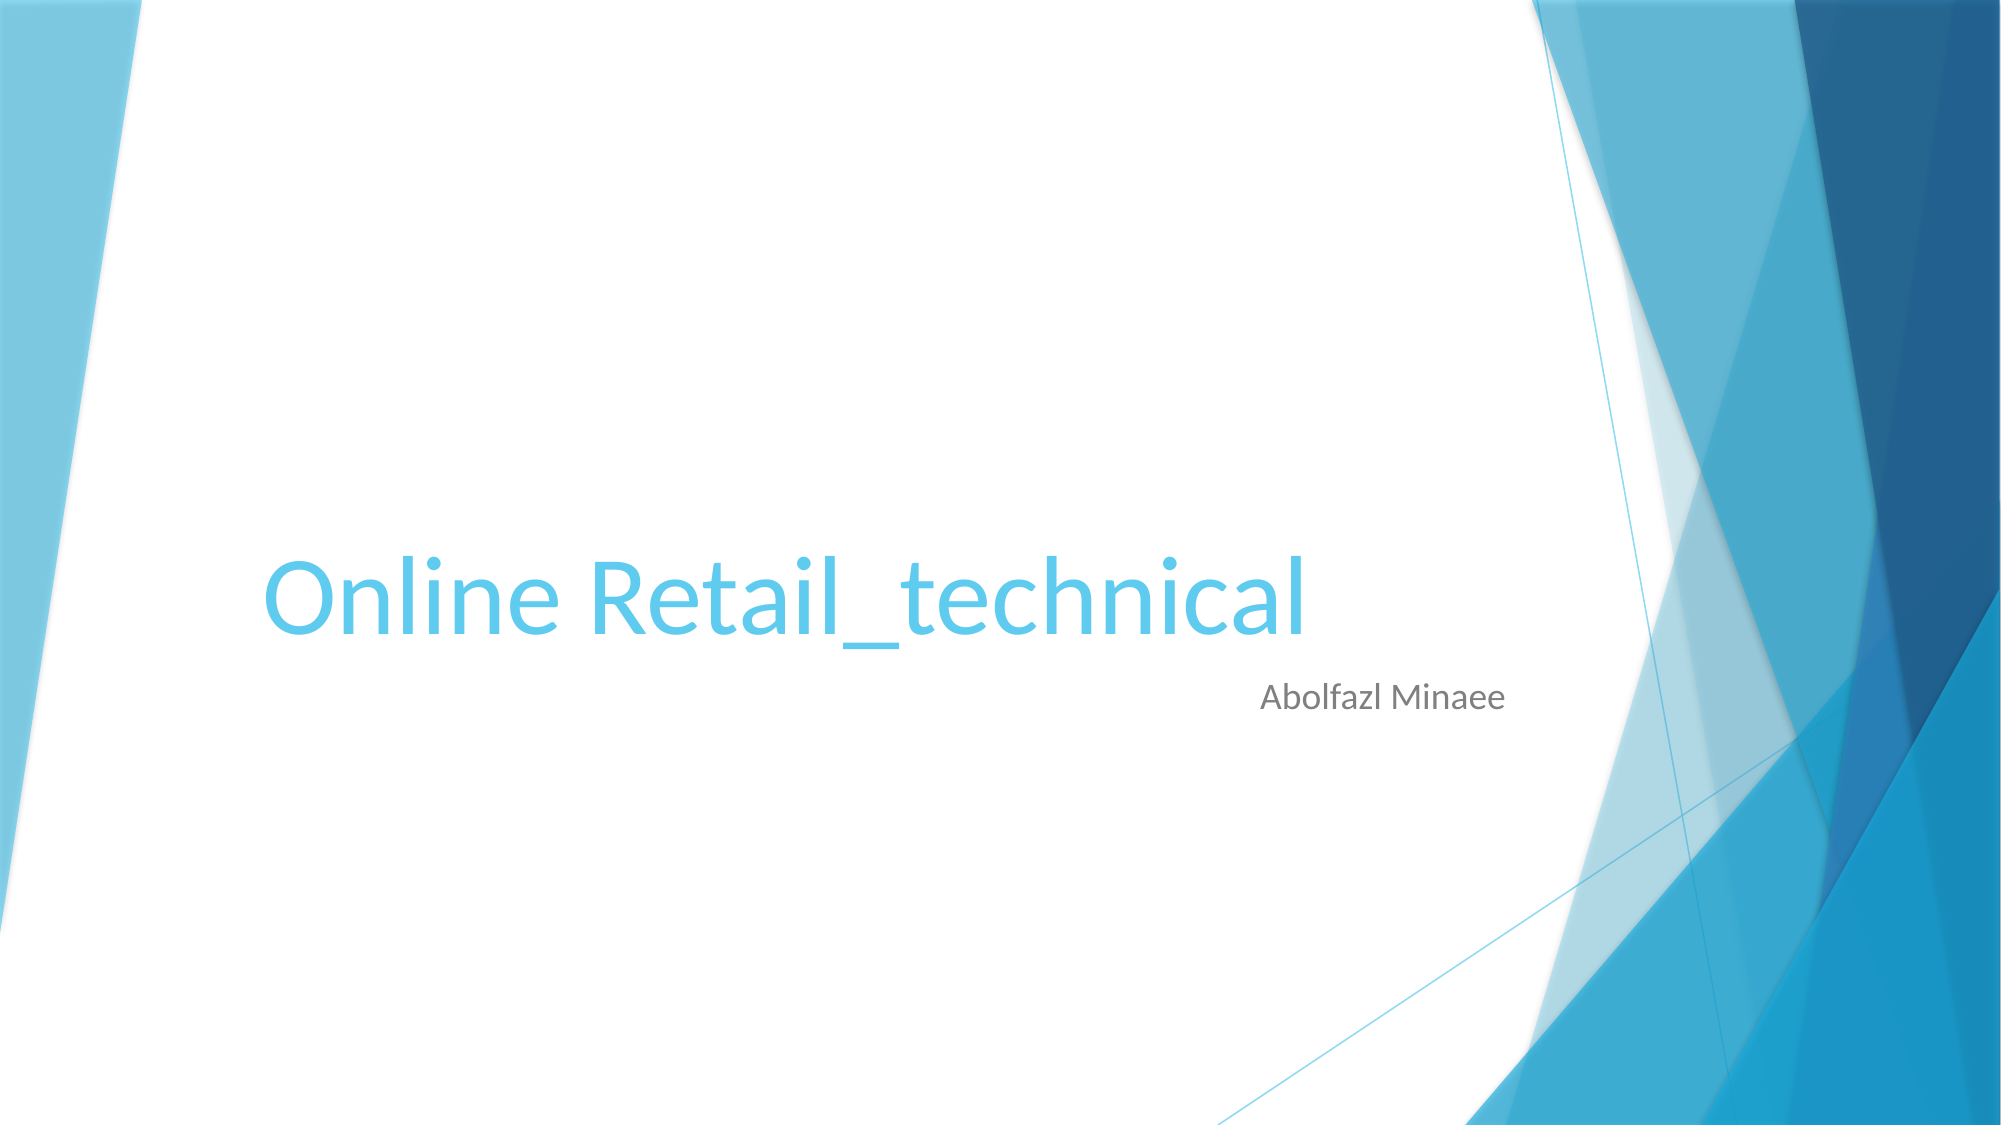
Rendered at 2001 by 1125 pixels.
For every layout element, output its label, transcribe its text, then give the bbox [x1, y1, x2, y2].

subtitle Abolfazl Minaee [247, 664, 1522, 845]
title Online Retail_technical [247, 394, 1522, 664]
